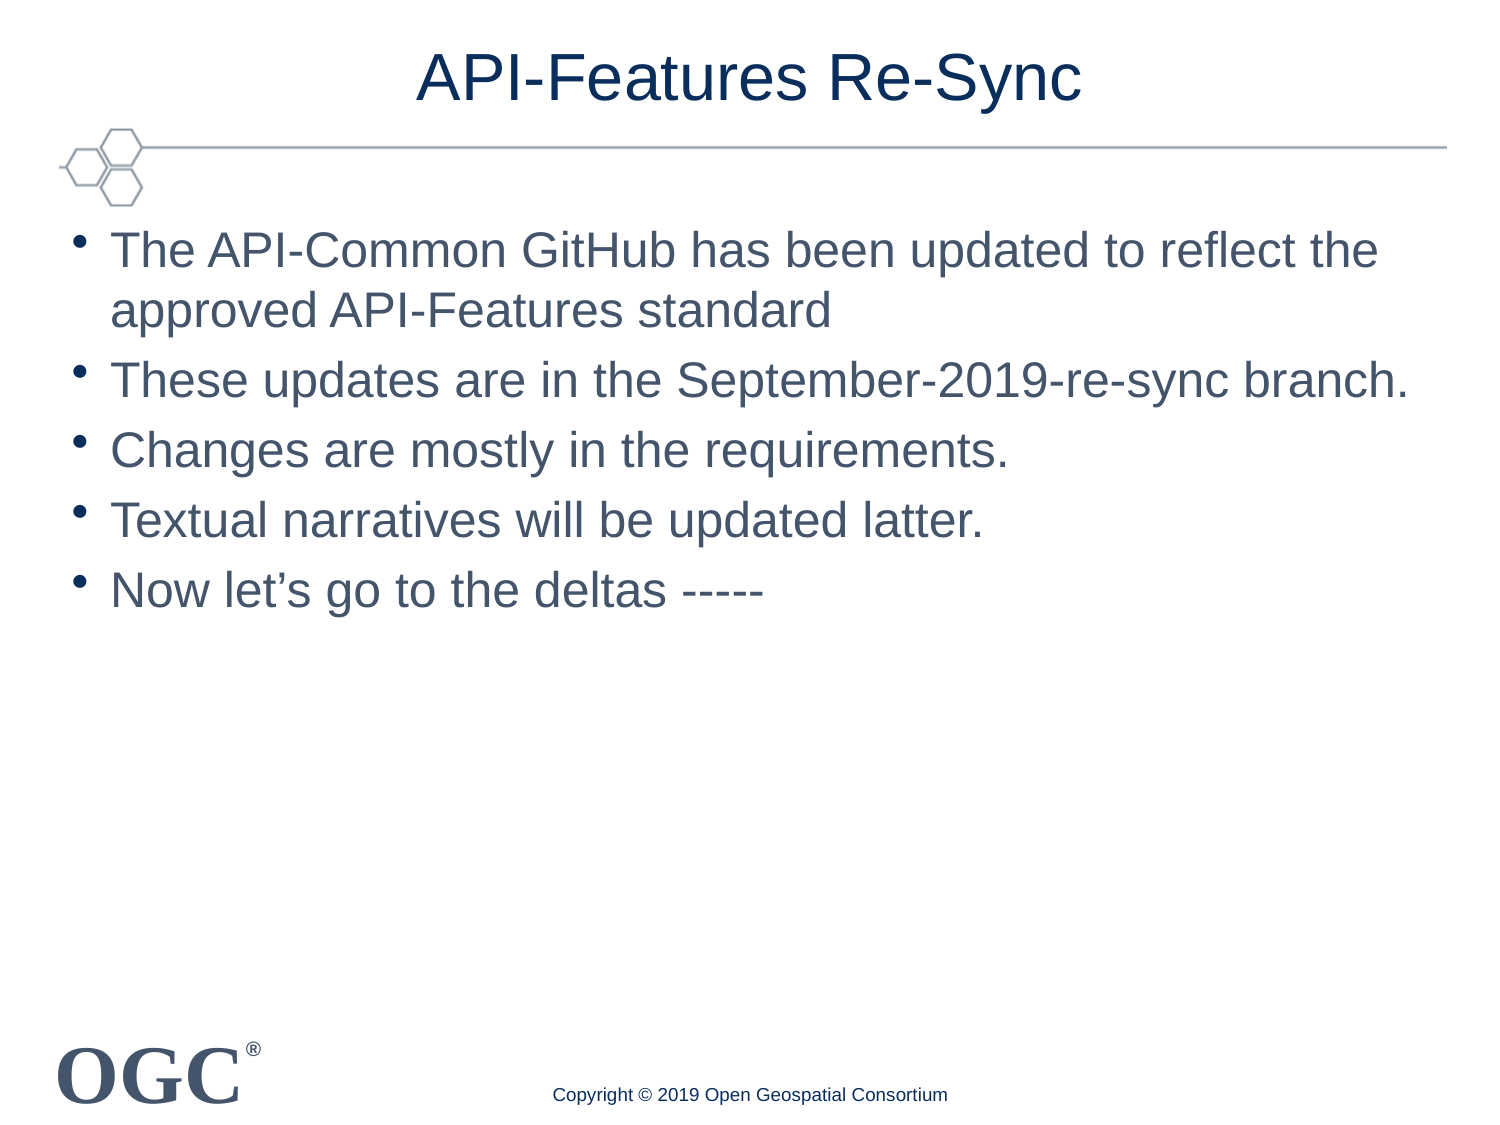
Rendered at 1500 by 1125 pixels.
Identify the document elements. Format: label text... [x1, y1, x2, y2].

title API-Features Re-Sync [37, 22, 1463, 136]
footer Copyright © 2019 Open Geospatial Consortium [487, 1074, 1013, 1113]
picture [59, 136, 1447, 208]
list The API-Common GitHub has been updated to reflect the approved API-Features standard These updates are in the September-2019-re-sync branch. Changes are mostly in the requirements. Textual narratives will be updated latter. Now let’s go to the deltas ----- [56, 209, 1445, 1013]
